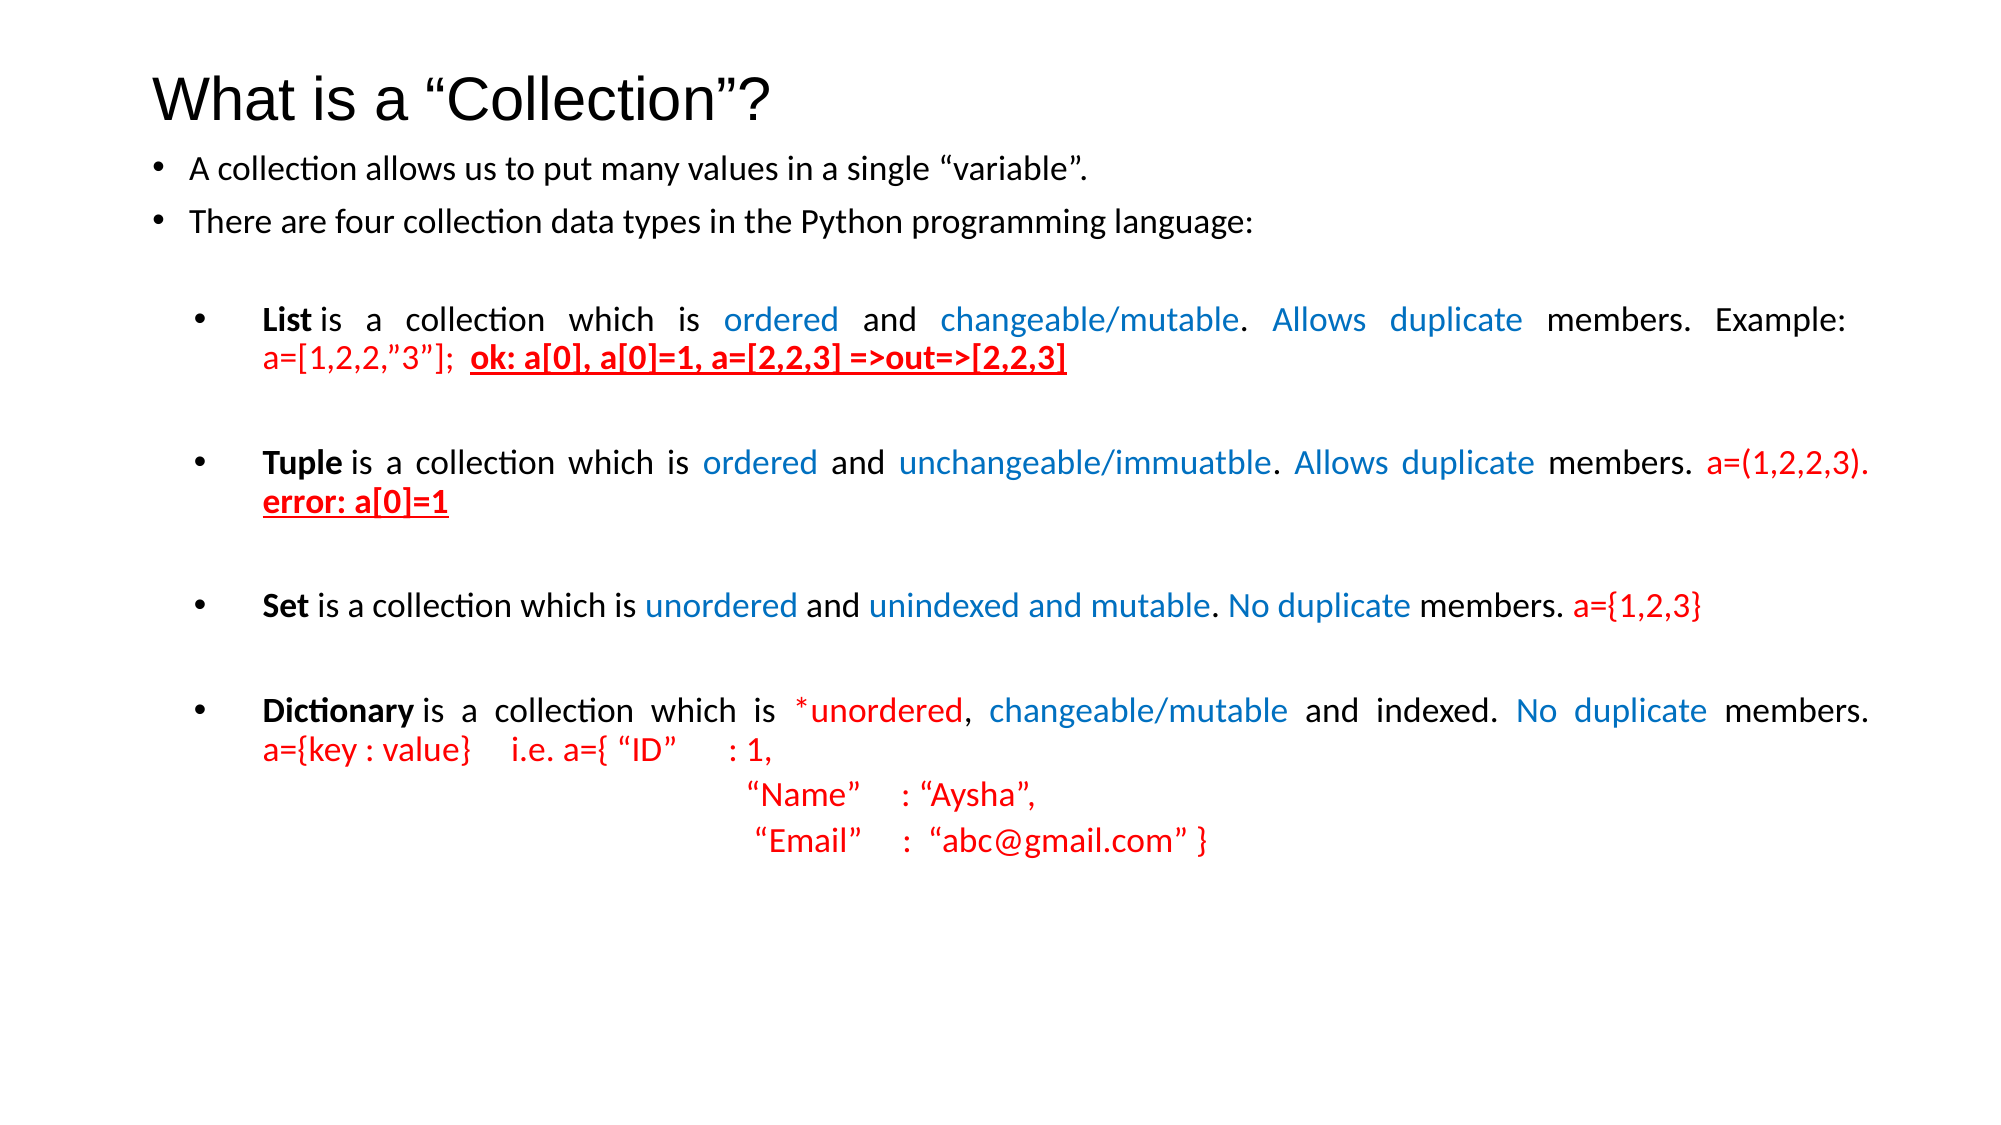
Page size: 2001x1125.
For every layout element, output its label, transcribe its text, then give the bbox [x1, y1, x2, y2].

title What is a “Collection”? [137, 59, 1863, 143]
list A collection allows us to put many values in a single “variable”. There are four collection data types in the Python programming language: List is a collection which is ordered and changeable/mutable. Allows duplicate members. Example: a=[1,2,2,”3”]; ok: a[0], a[0]=1, a=[2,2,3] =>out=>[2,2,3] Tuple is a collection which is ordered and unchangeable/immuatble. Allows duplicate members. a=(1,2,2,3). error: a[0]=1 Set is a collection which is unordered and unindexed and mutable. No duplicate members. a={1,2,3} Dictionary is a collection which is *unordered, changeable/mutable and indexed. No duplicate members. a={key : value} i.e. a={ “ID” : 1, “Name” : “Aysha”, “Email” : “abc@gmail.com” } [137, 142, 1885, 983]
